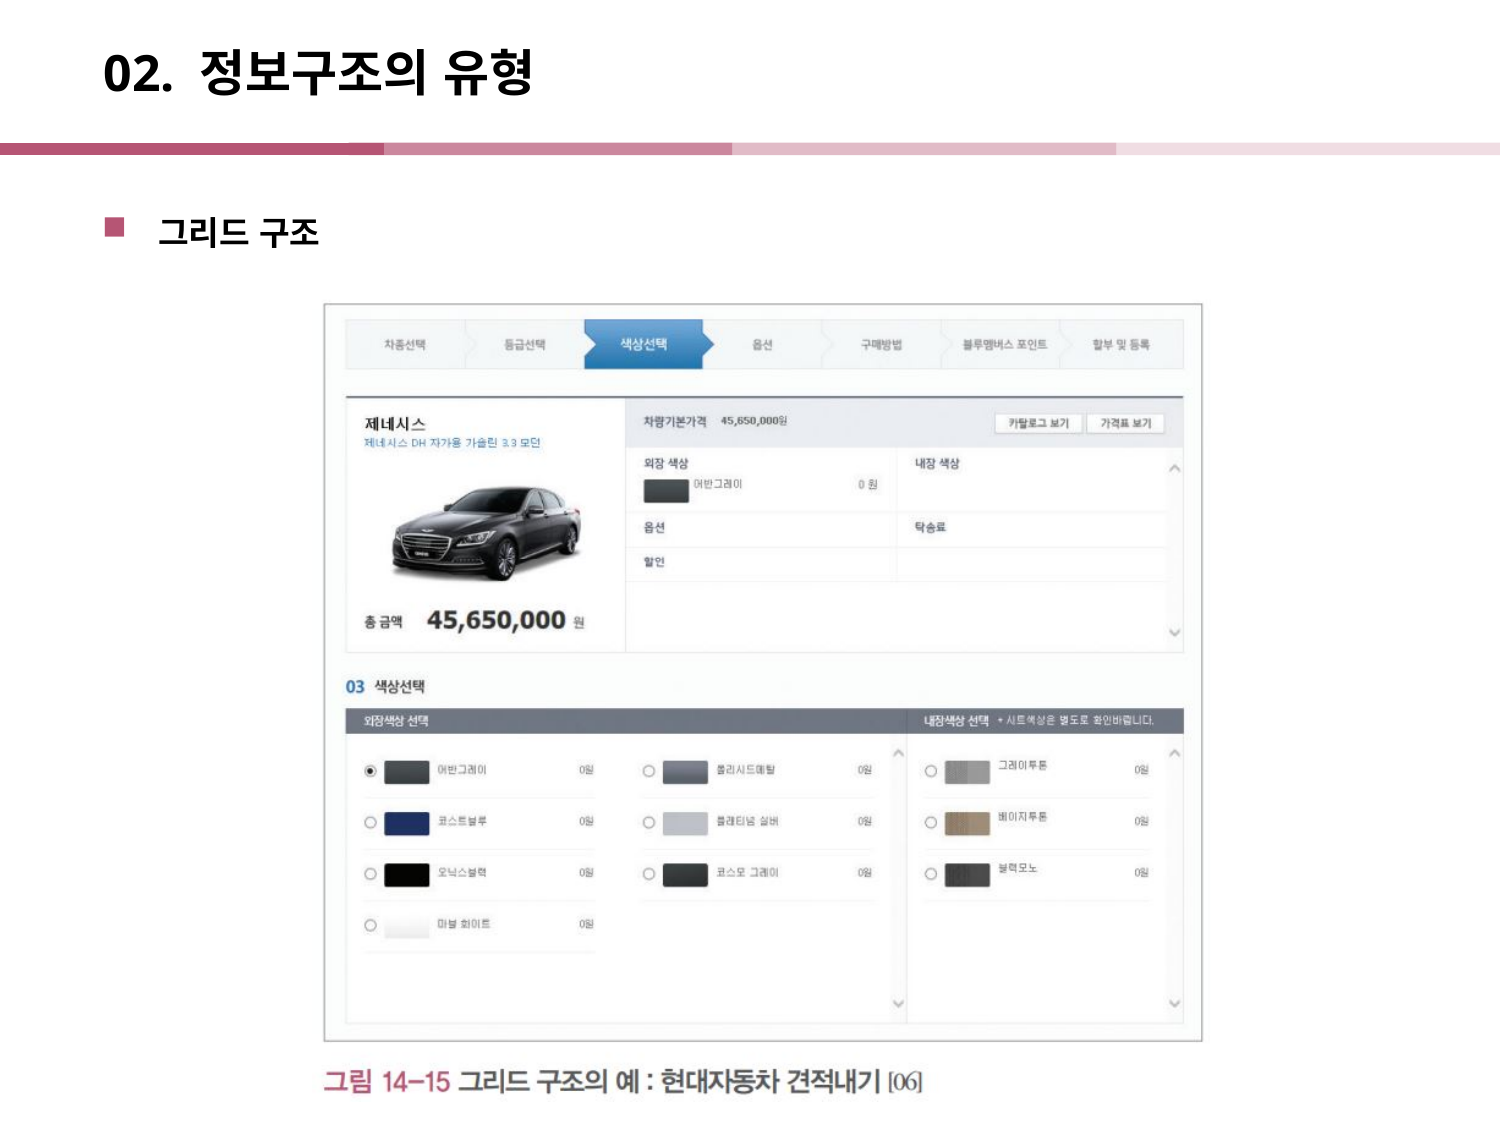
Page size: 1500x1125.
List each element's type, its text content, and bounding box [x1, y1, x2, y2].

title 02. 정보구조의 유형 [88, 30, 1329, 121]
list 그리드 구조 [86, 184, 1459, 1071]
picture [312, 290, 1211, 1102]
